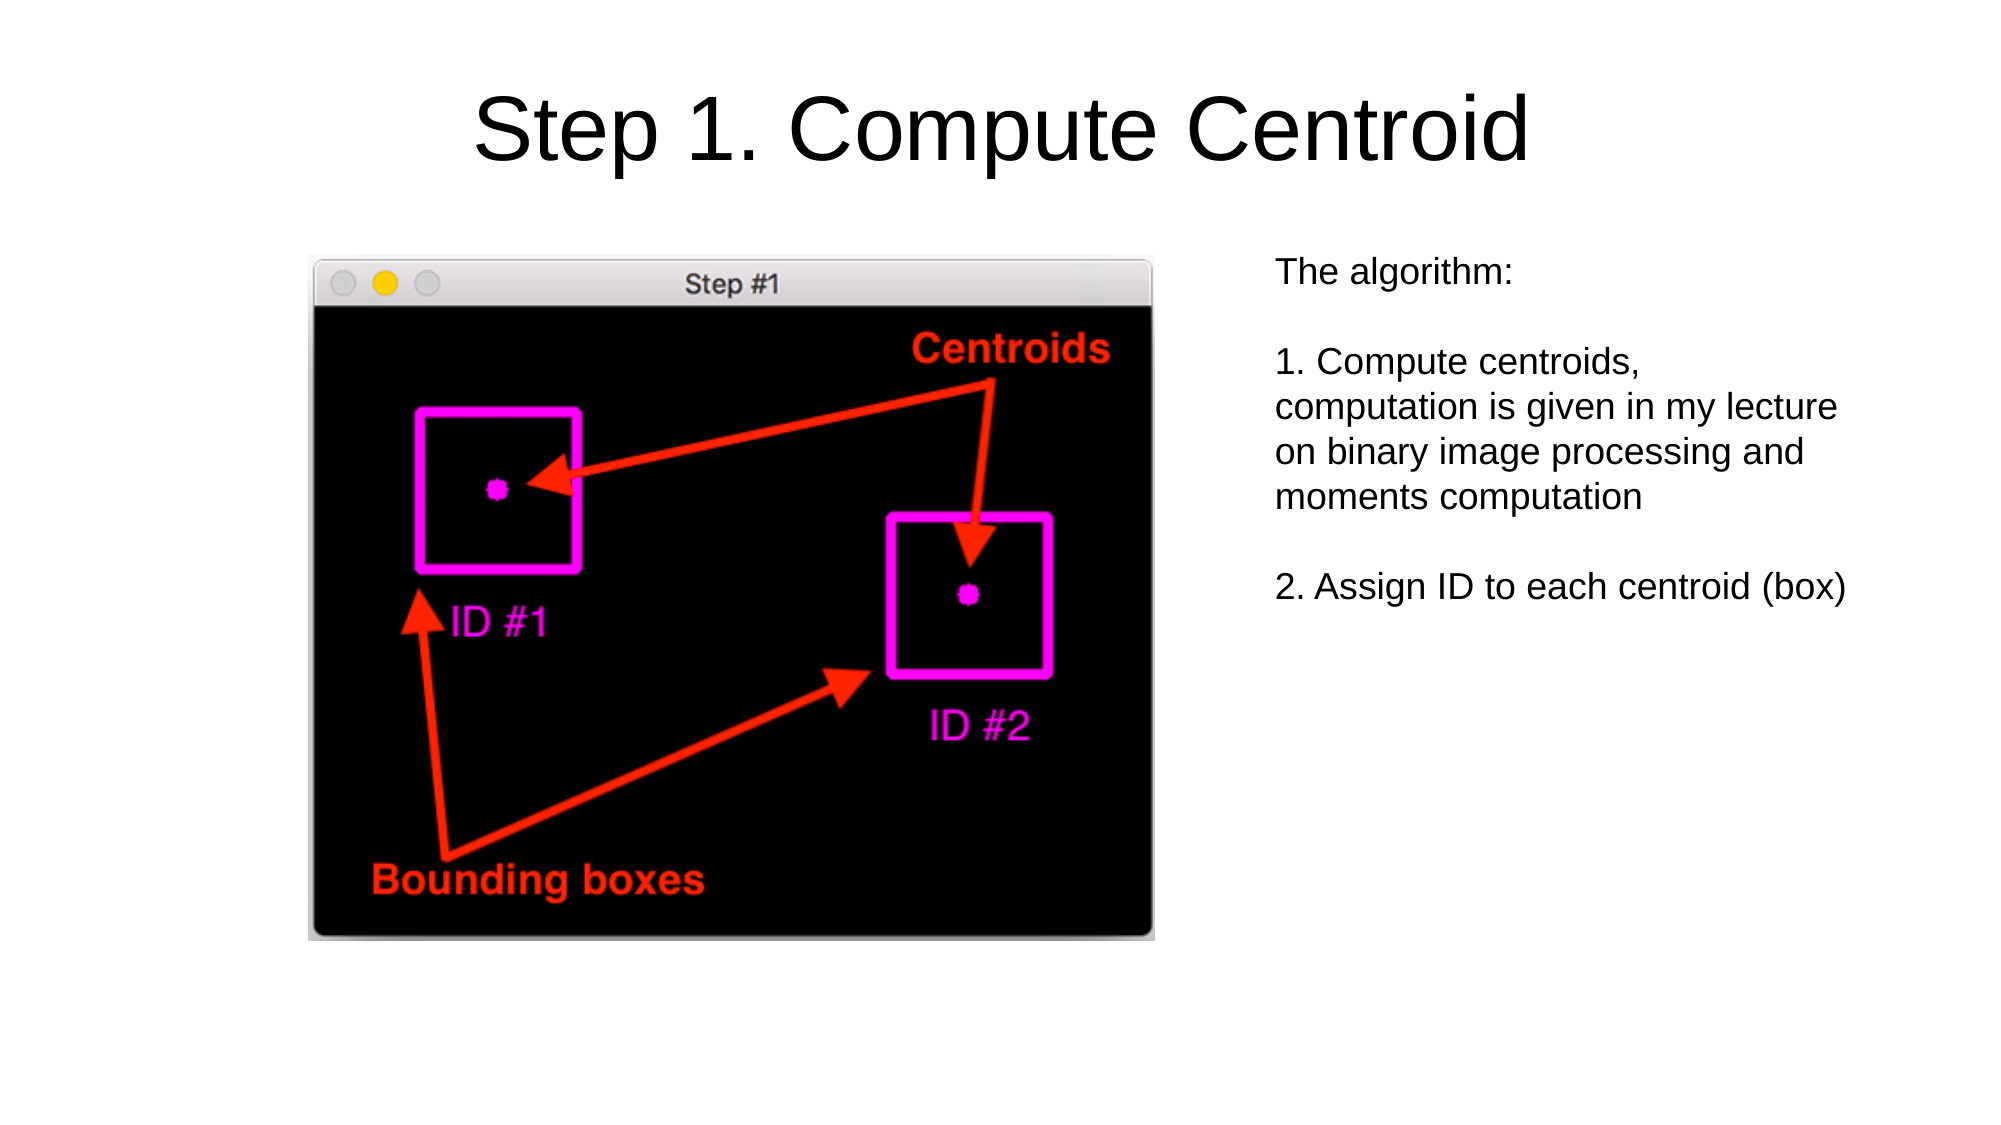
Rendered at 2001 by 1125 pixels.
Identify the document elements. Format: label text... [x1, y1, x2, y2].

text_box Step 1. Compute Centroid [89, 29, 1890, 218]
picture [308, 254, 1156, 941]
text_box The algorithm: 1. Compute centroids, computation is given in my lecture on binary image processing and moments computation 2. Assign ID to each centroid (box) [1259, 239, 1875, 591]
